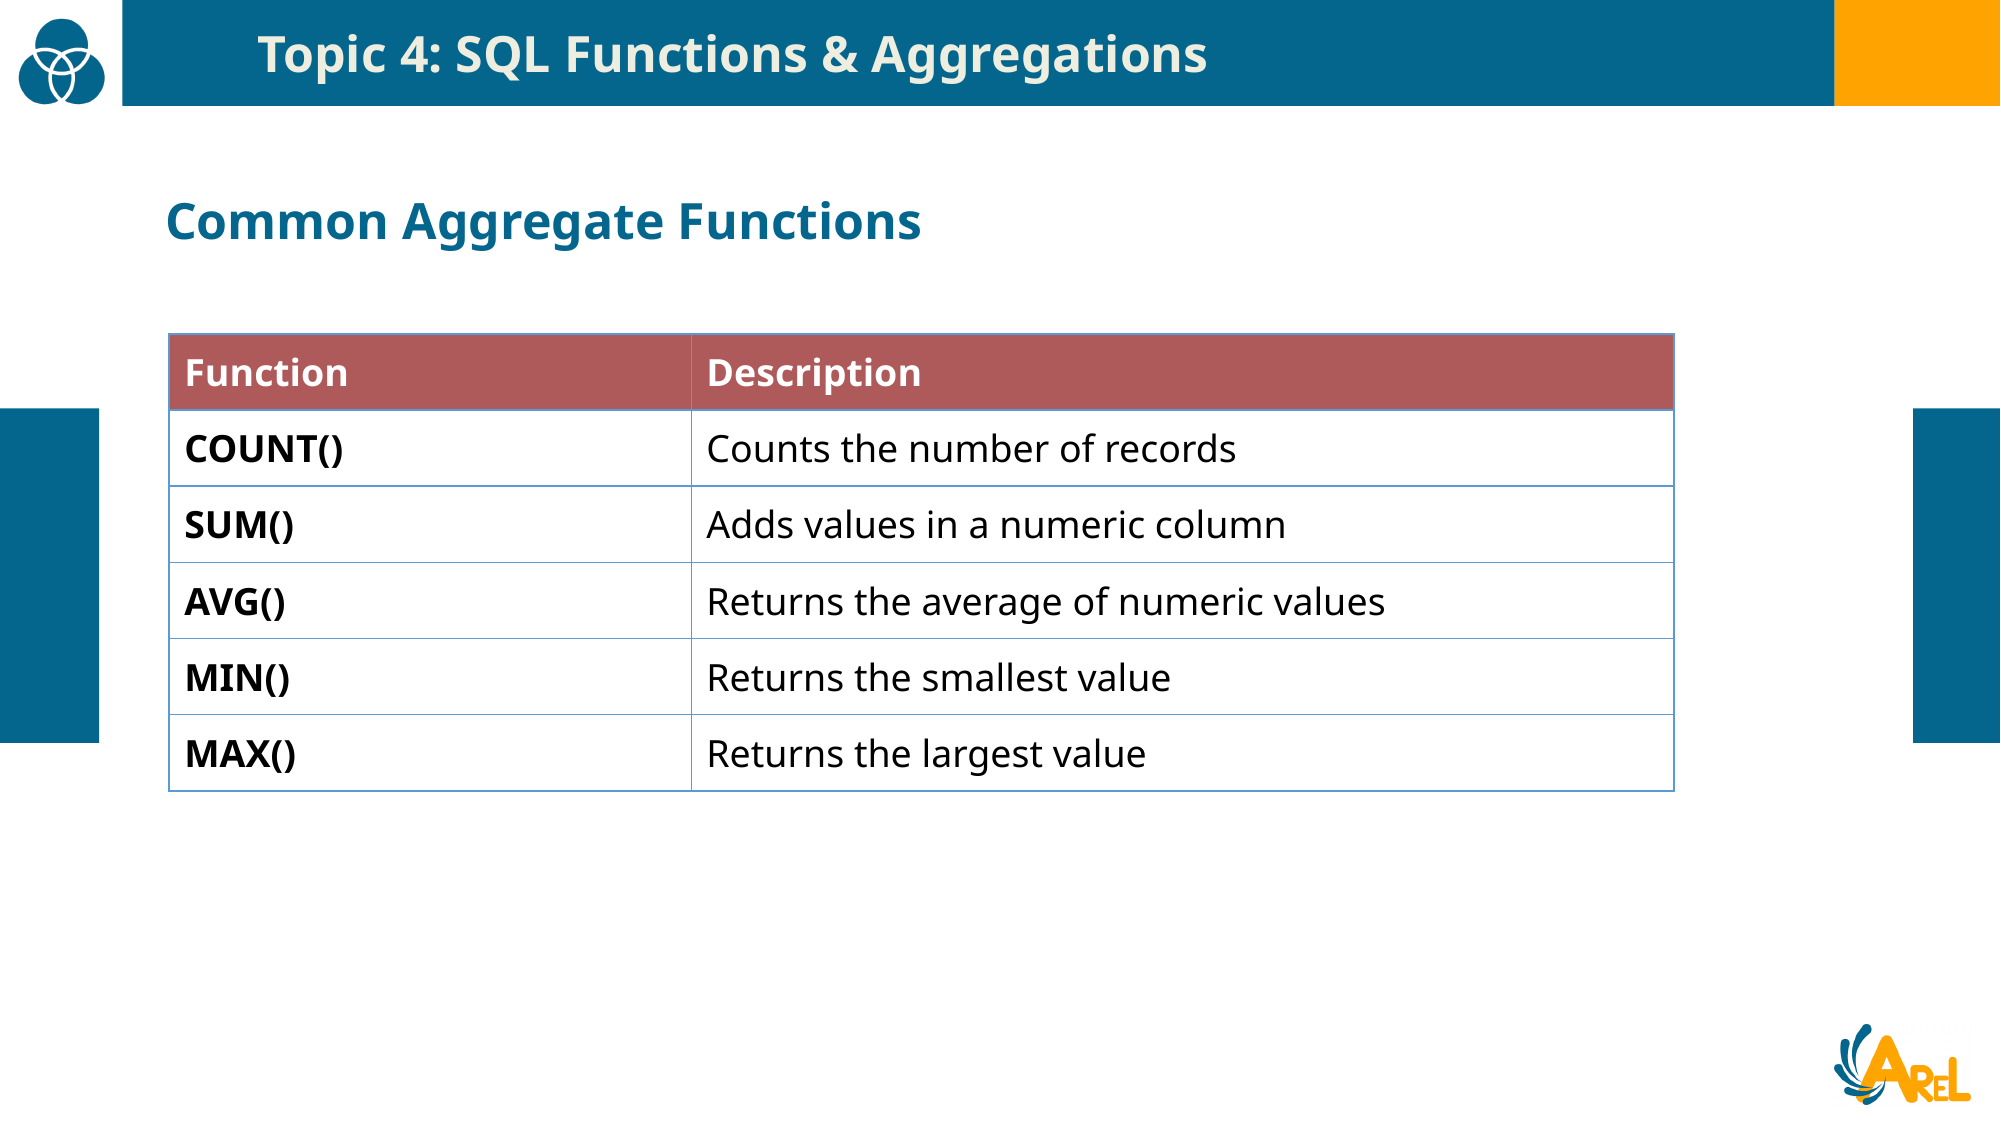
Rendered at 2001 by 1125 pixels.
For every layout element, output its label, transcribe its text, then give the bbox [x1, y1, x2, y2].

table_header Description [692, 335, 1673, 409]
text_box [1912, 407, 2000, 744]
table_cell Adds values in a numeric column [692, 487, 1673, 562]
table_cell Returns the average of numeric values [692, 563, 1673, 638]
table_cell Returns the largest value [692, 715, 1673, 790]
text_box Topic 4: SQL Functions & Aggregations [243, 15, 1600, 151]
picture [0, 0, 123, 123]
table_cell SUM() [170, 487, 691, 562]
table_cell MIN() [170, 639, 691, 714]
table_header Function [170, 335, 691, 409]
picture [1834, 1024, 1971, 1105]
text_box [0, 407, 100, 744]
table_cell Returns the smallest value [692, 639, 1673, 714]
text_box Common Aggregate Functions [150, 151, 1693, 257]
table_cell MAX() [170, 715, 691, 790]
table_cell AVG() [170, 563, 691, 638]
table_cell Counts the number of records [692, 411, 1673, 485]
table_cell COUNT() [170, 411, 691, 485]
